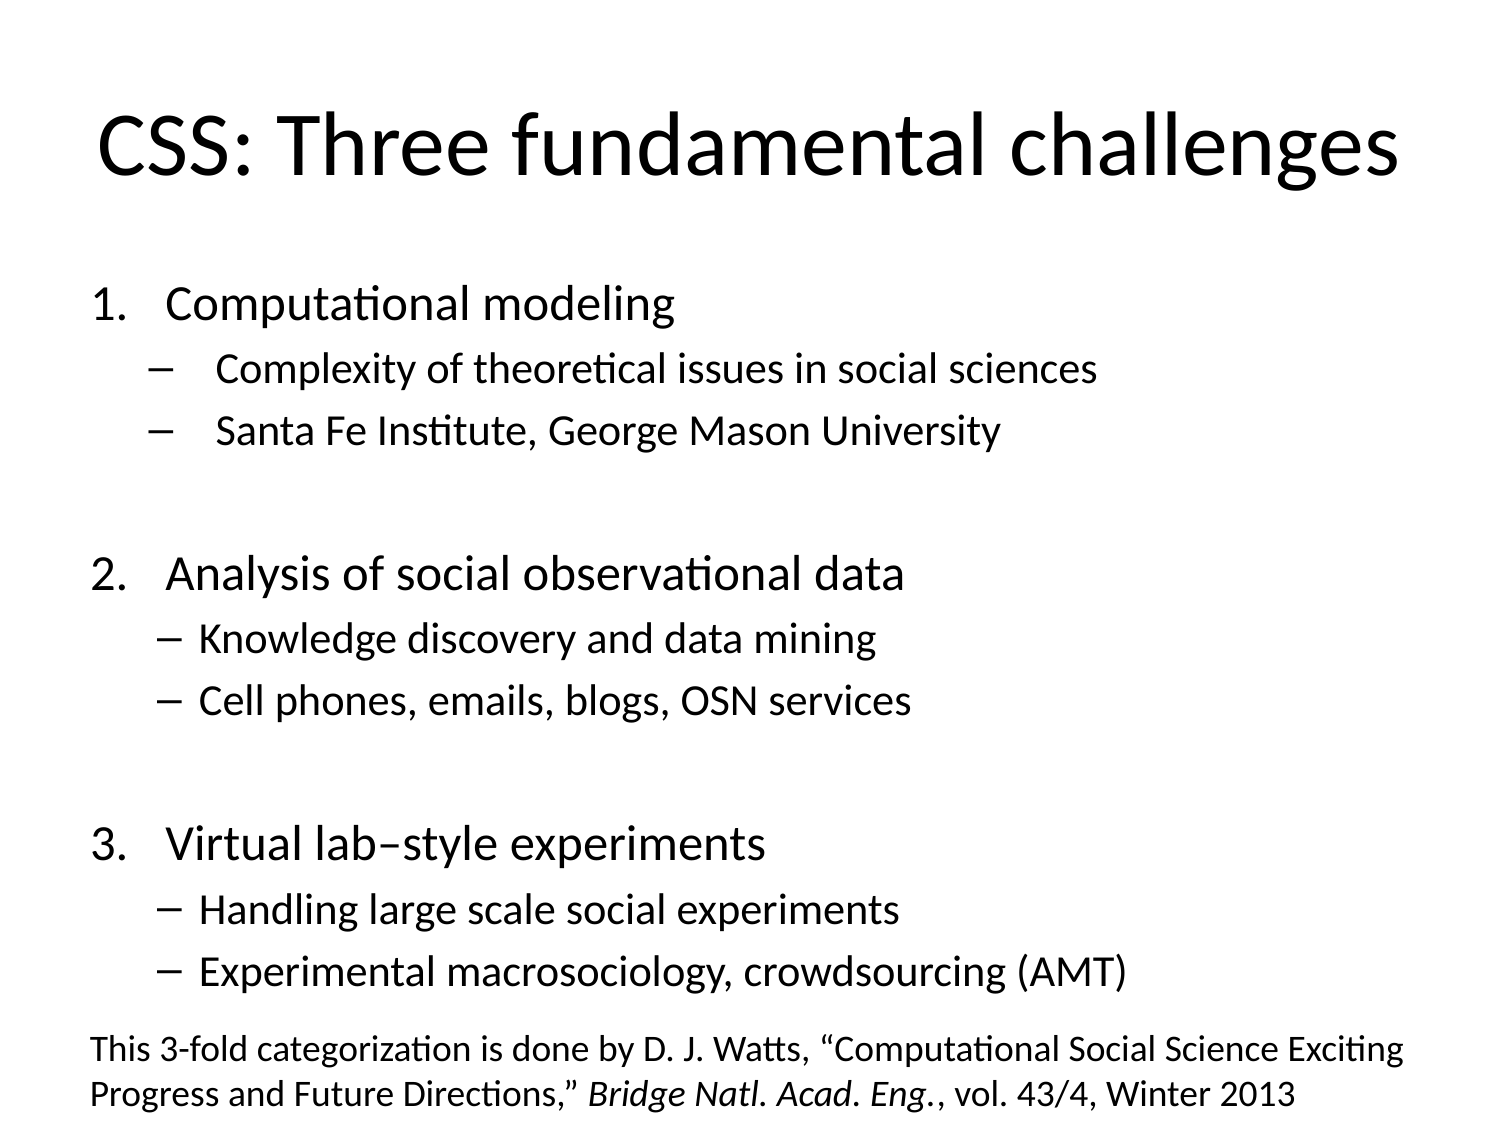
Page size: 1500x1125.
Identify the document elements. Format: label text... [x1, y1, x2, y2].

list Computational modeling Complexity of theoretical issues in social sciences Santa Fe Institute, George Mason University Analysis of social observational data Knowledge discovery and data mining Cell phones, emails, blogs, OSN services Virtual lab–style experiments Handling large scale social experiments Experimental macrosociology, crowdsourcing (AMT) [75, 262, 1456, 1005]
title CSS: Three fundamental challenges [75, 45, 1425, 233]
text_box This 3-fold categorization is done by D. J. Watts, “Computational Social Science Exciting Progress and Future Directions,” Bridge Natl. Acad. Eng., vol. 43/4, Winter 2013 [74, 1016, 1472, 1122]
